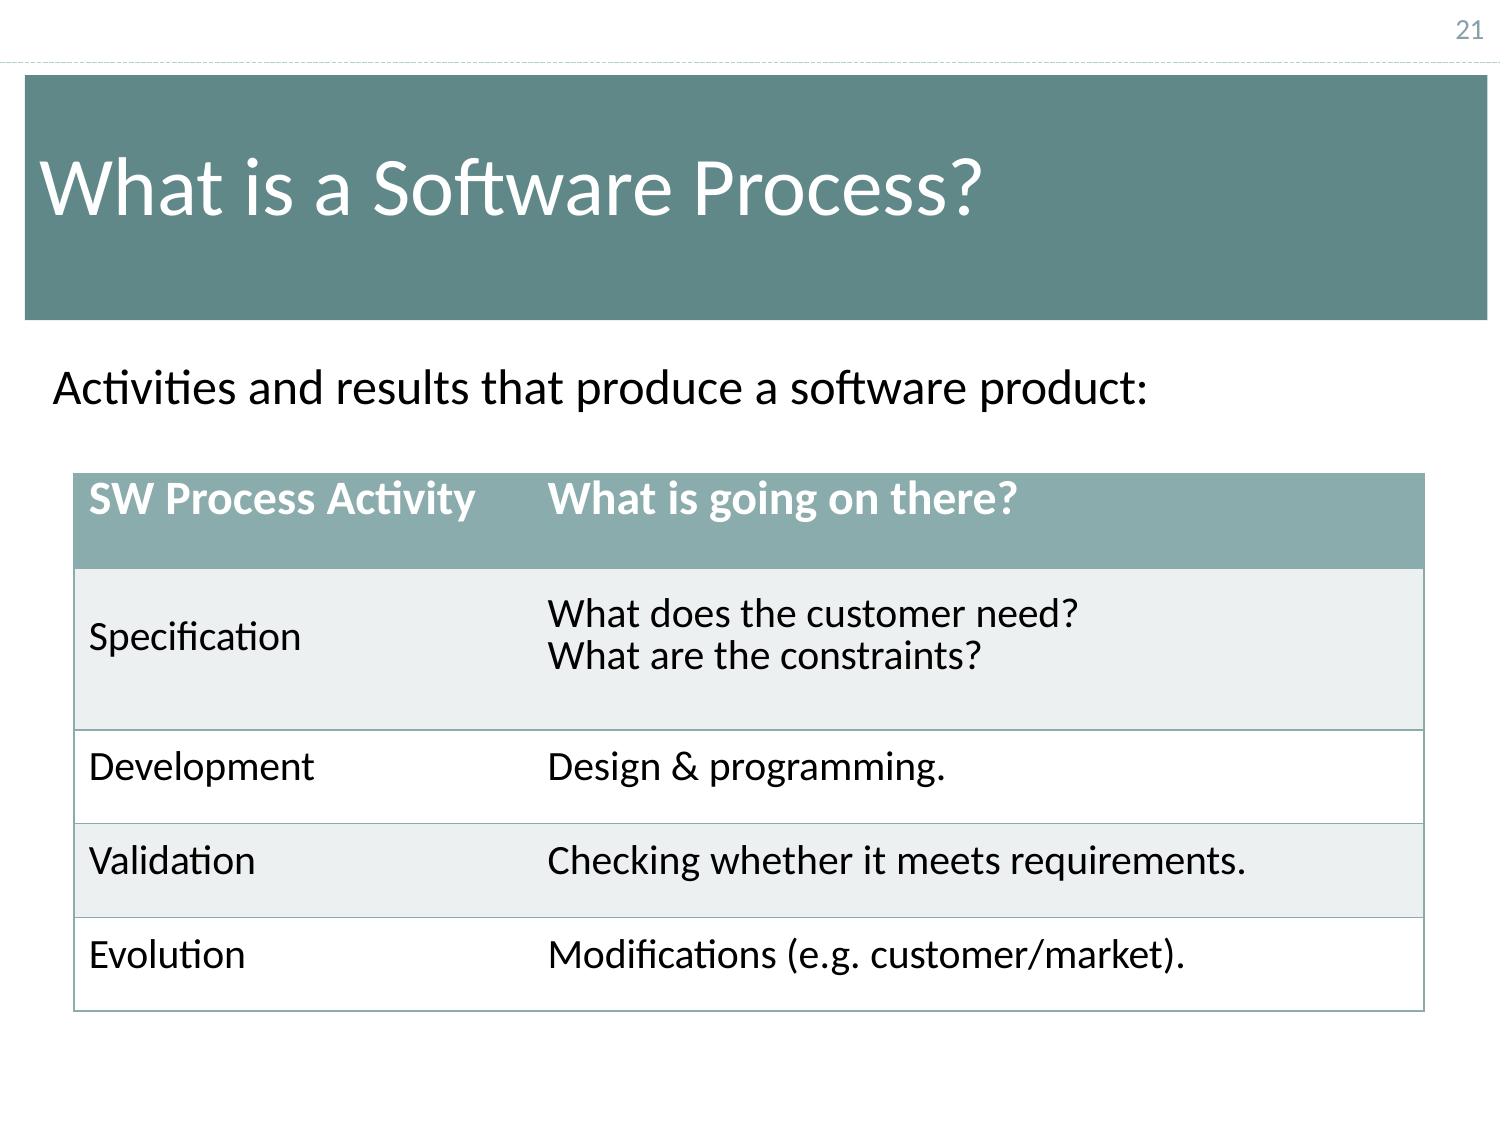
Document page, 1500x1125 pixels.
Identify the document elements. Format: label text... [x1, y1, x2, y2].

table_cell Design & programming. [513, 731, 1423, 823]
text_box 21 [1453, 8, 1488, 46]
table_cell Development [75, 731, 513, 823]
text_box Activities and results that produce a software product: [50, 352, 1200, 415]
title What is a Software Process? [24, 75, 1488, 321]
table_header SW Process Activity [75, 473, 513, 569]
table_cell What does the customer need? What are the constraints? [513, 569, 1423, 729]
table_cell Specification [75, 569, 513, 729]
table_cell Validation [75, 824, 513, 917]
table_cell Evolution [75, 918, 513, 1010]
table_cell Checking whether it meets requirements. [513, 824, 1423, 917]
table_header What is going on there? [513, 473, 1423, 569]
table_cell Modifications (e.g. customer/market). [513, 918, 1423, 1010]
